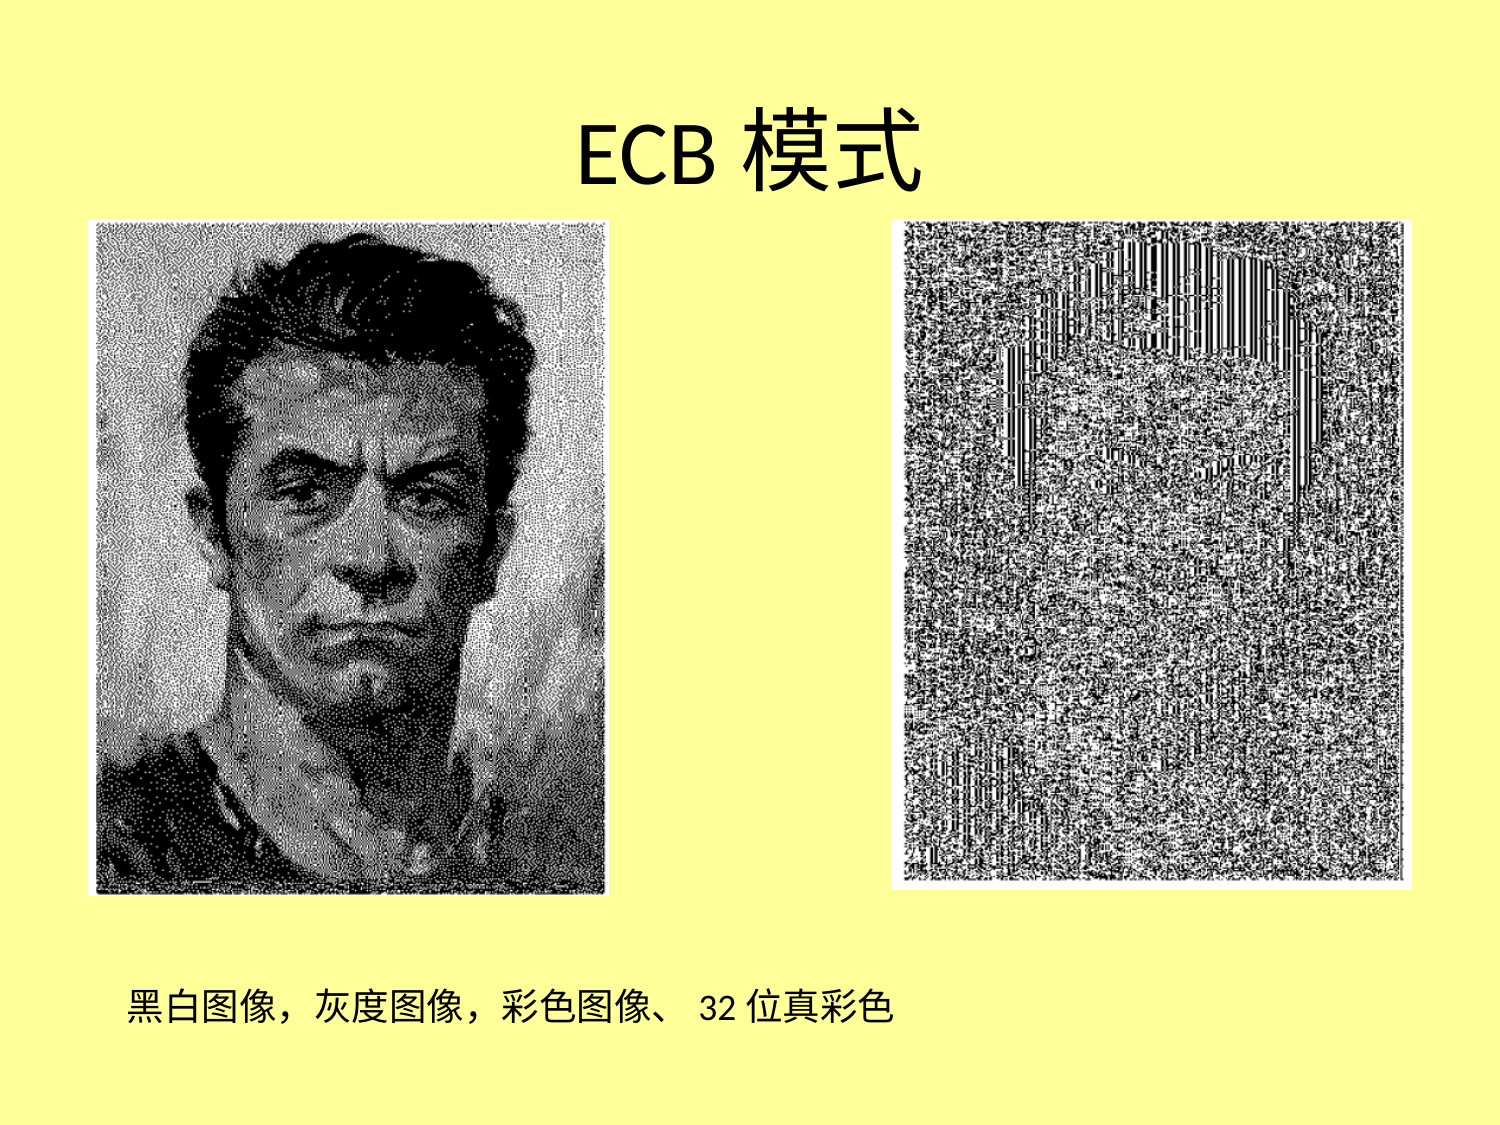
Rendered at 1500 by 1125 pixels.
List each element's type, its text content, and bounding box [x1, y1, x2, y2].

picture [891, 219, 1412, 891]
picture [88, 219, 609, 896]
title ECB模式 [75, 101, 1425, 194]
text_box 黑白图像，灰度图像，彩色图像、32位真彩色 [112, 975, 1388, 1036]
